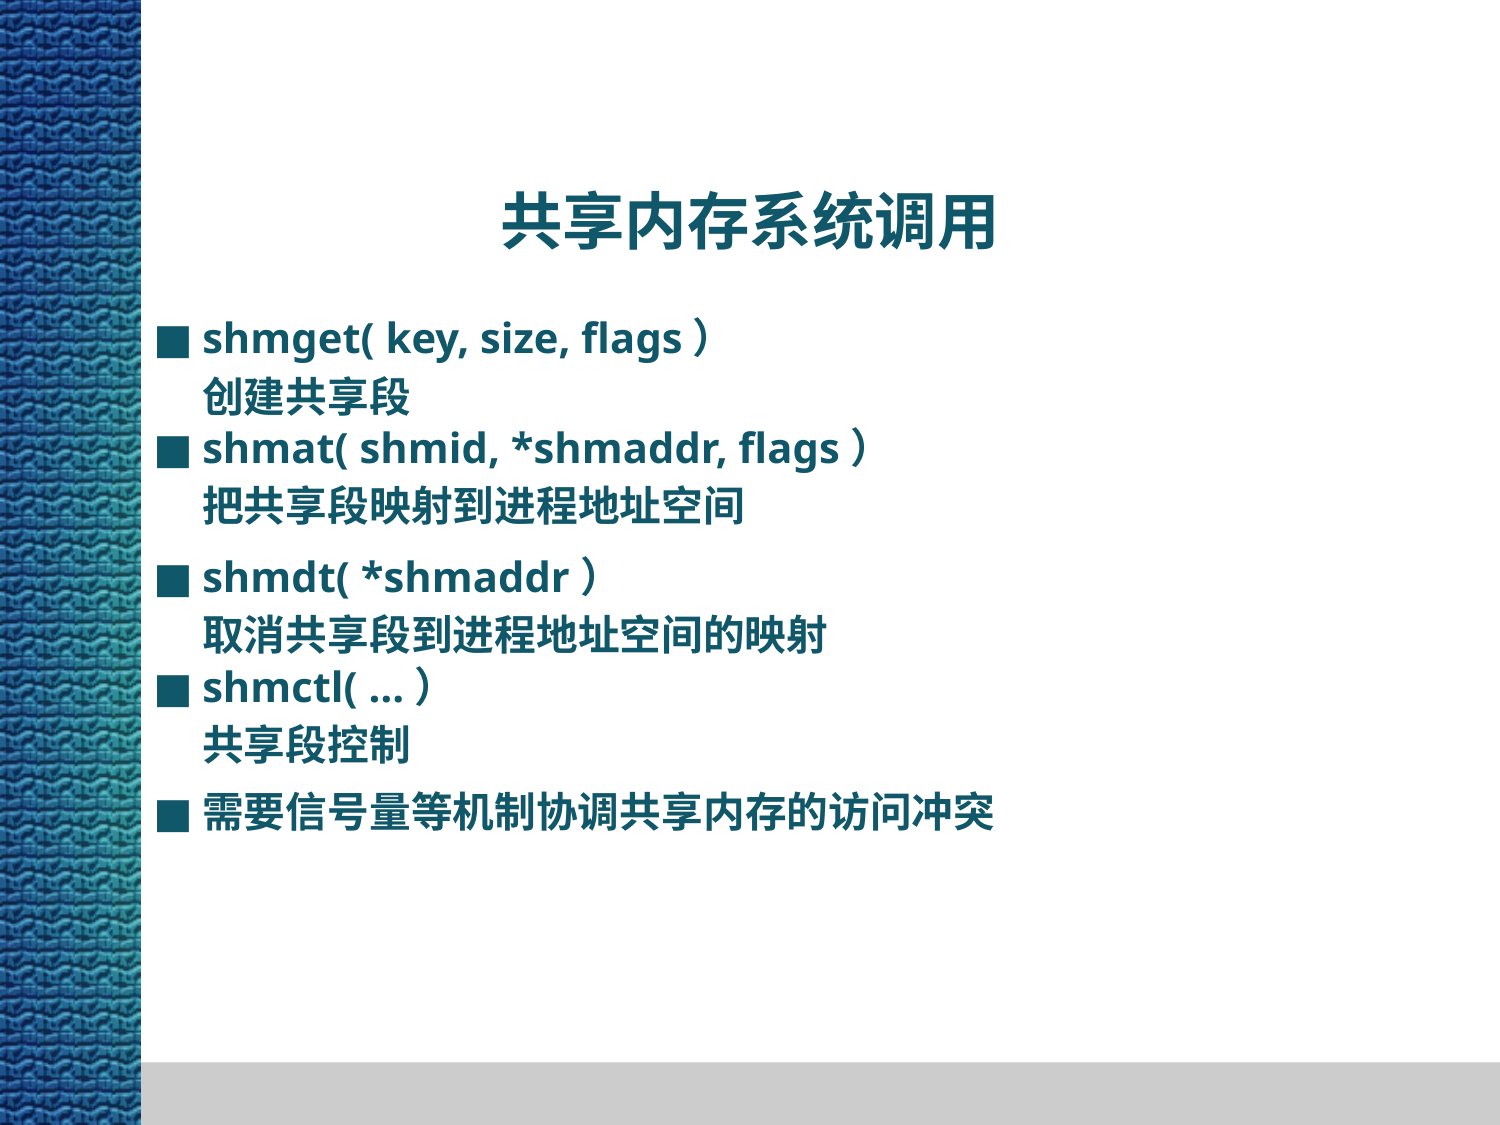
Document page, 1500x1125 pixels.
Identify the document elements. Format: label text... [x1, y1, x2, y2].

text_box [138, 542, 1102, 658]
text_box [138, 653, 704, 720]
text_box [138, 304, 985, 376]
text_box 共享内存系统调用 [74, 174, 1425, 258]
picture [0, 0, 141, 1125]
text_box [138, 413, 1102, 480]
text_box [138, 777, 1114, 870]
